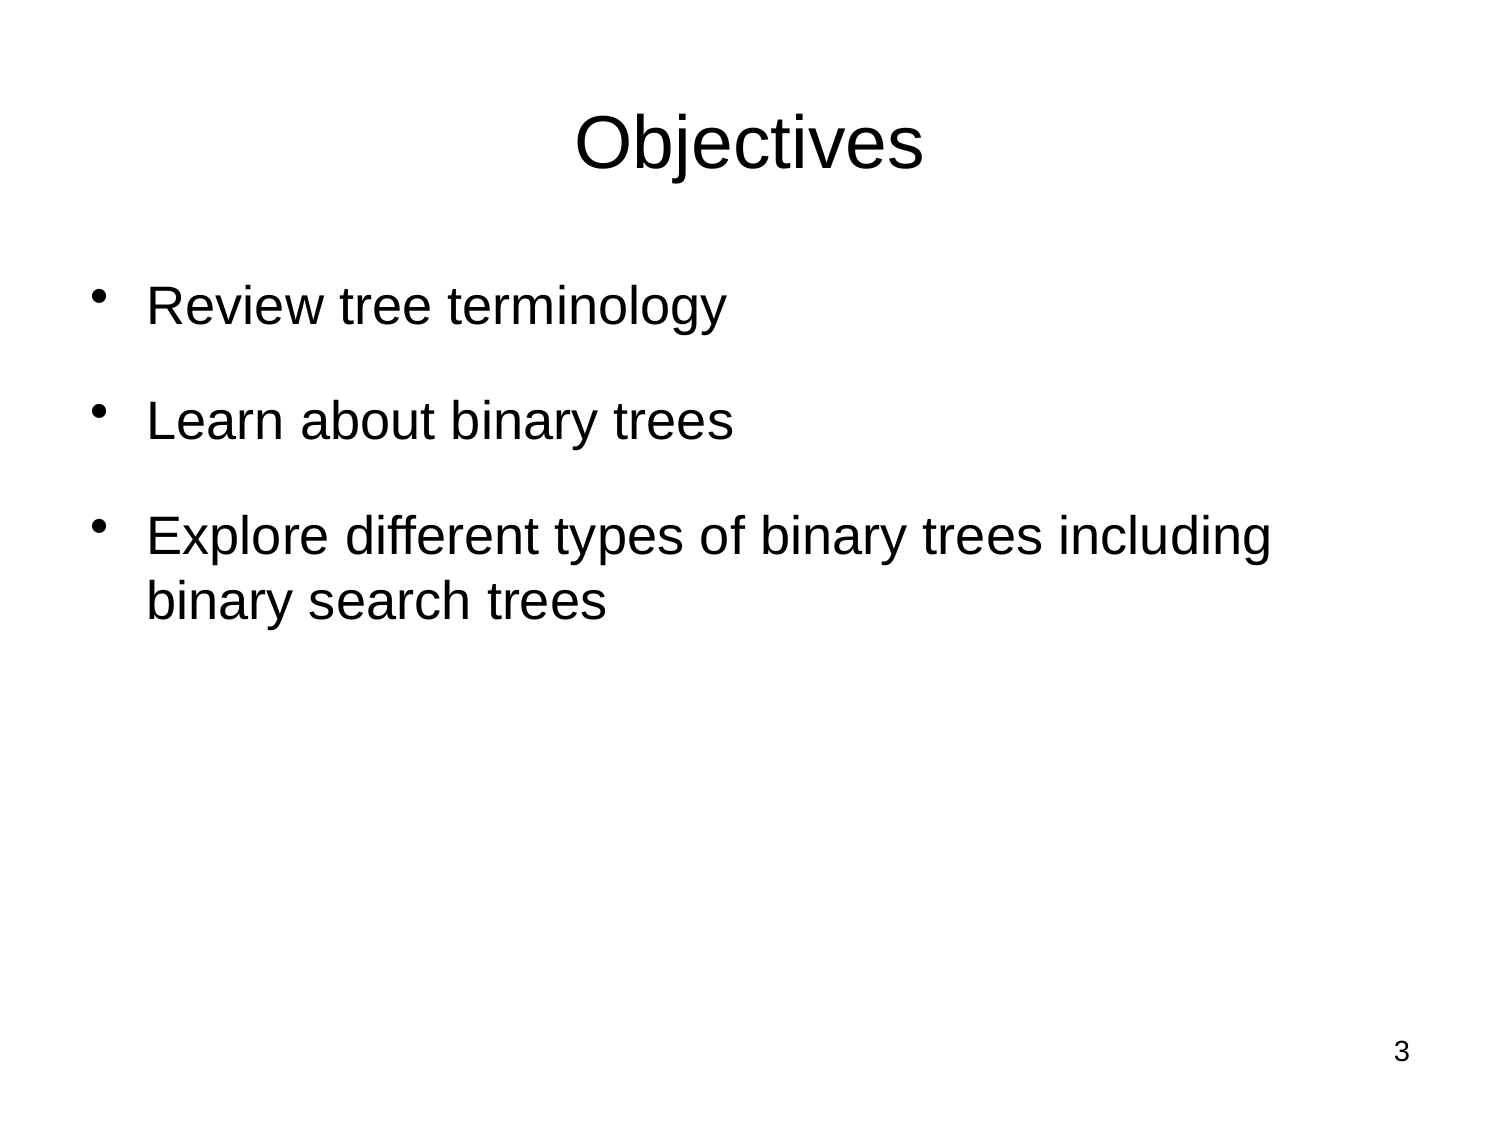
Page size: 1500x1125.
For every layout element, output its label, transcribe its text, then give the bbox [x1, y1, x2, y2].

slide_number 3 [1287, 1024, 1426, 1103]
list Review tree terminology Learn about binary trees Explore different types of binary trees including binary search trees [74, 262, 1426, 1006]
title Objectives [74, 44, 1426, 233]
